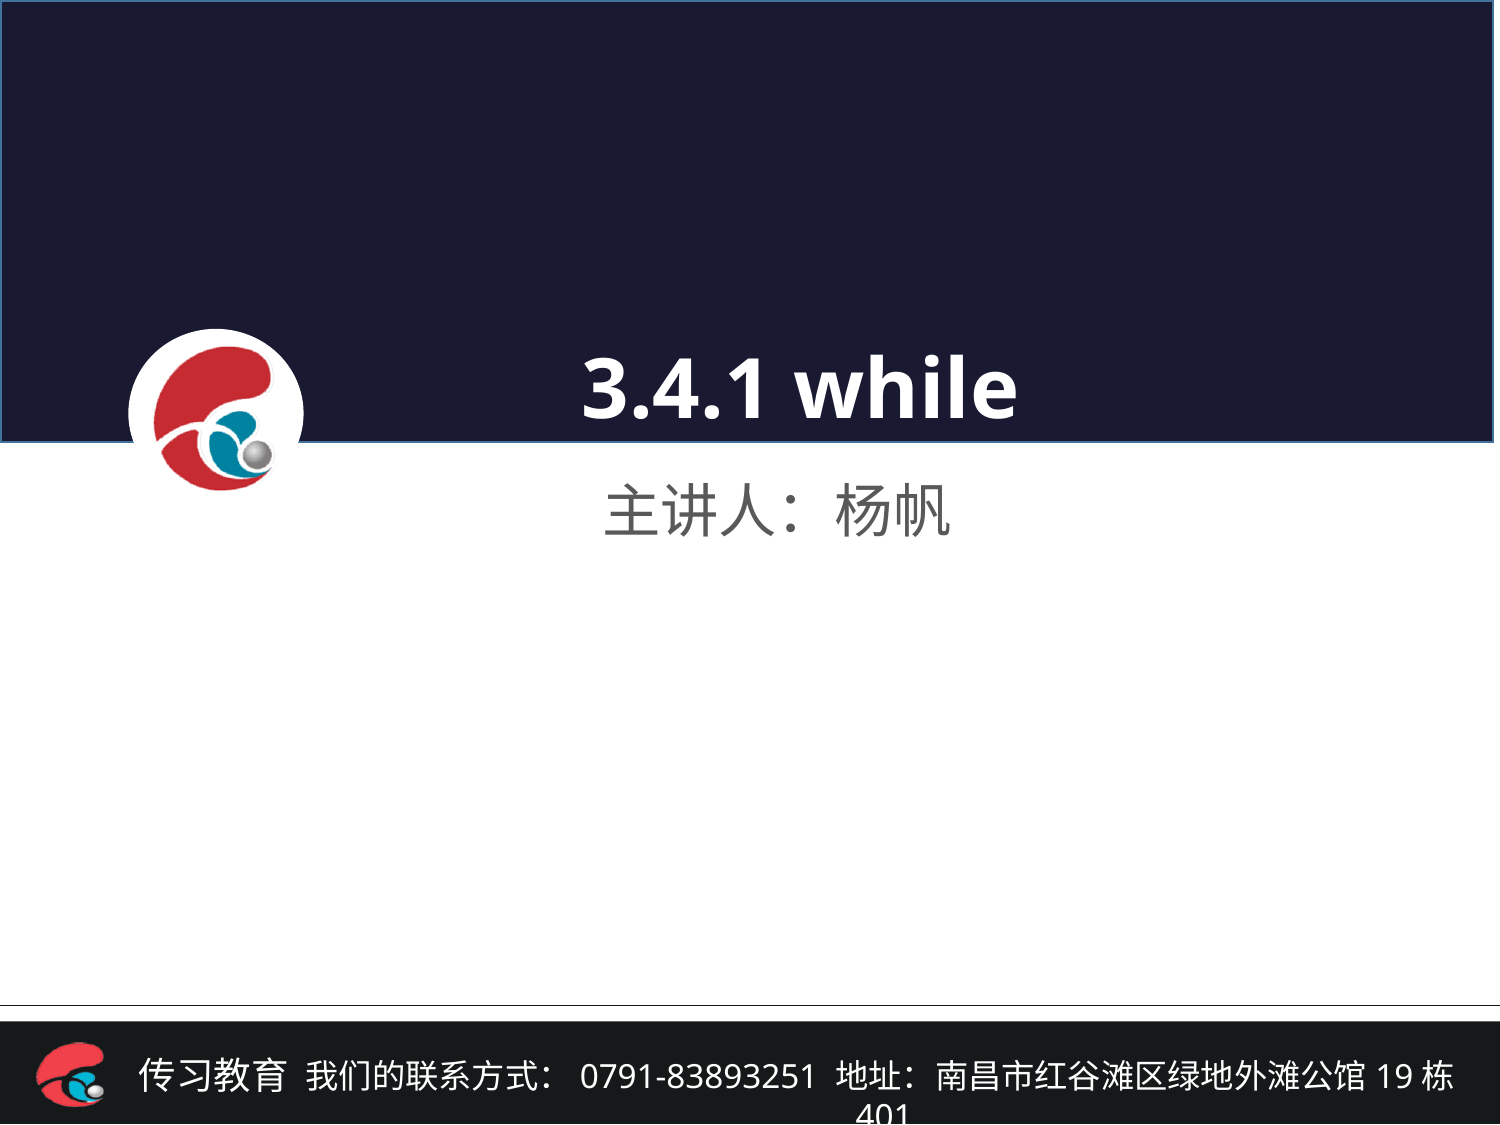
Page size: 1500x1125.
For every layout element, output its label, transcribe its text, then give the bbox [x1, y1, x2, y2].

title 3.4.1 while [252, 180, 1349, 443]
picture [150, 343, 276, 494]
picture [36, 1042, 104, 1107]
